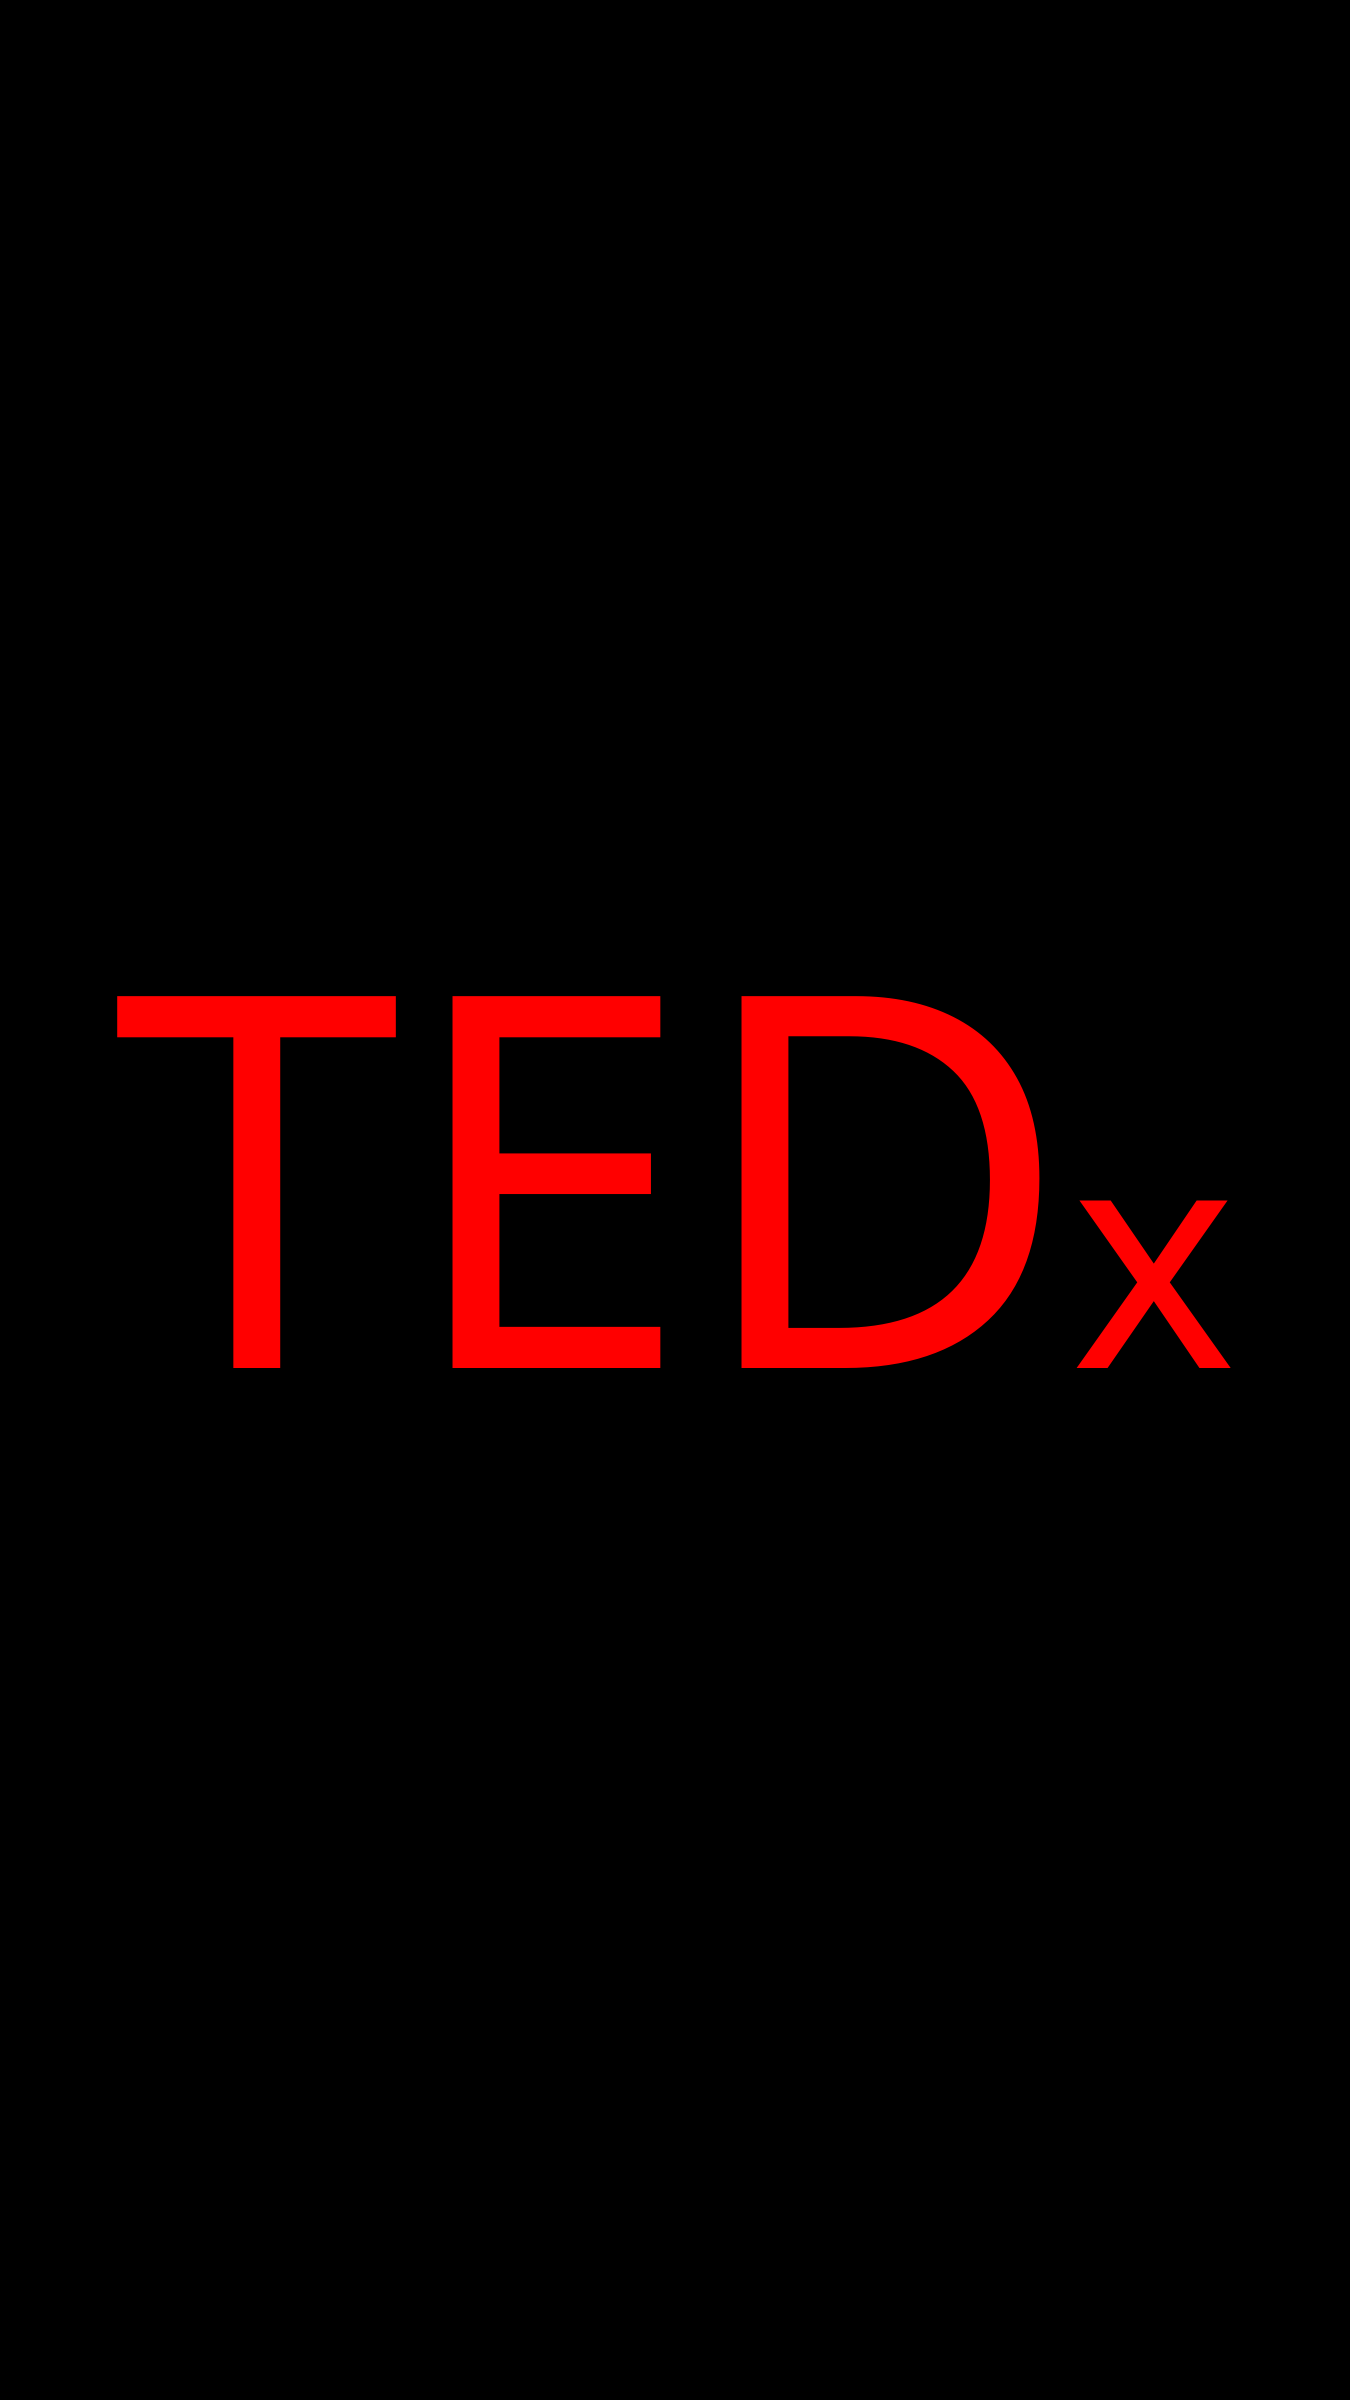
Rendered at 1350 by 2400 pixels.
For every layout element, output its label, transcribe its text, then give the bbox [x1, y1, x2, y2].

text_box TEDx [0, 0, 1350, 2400]
